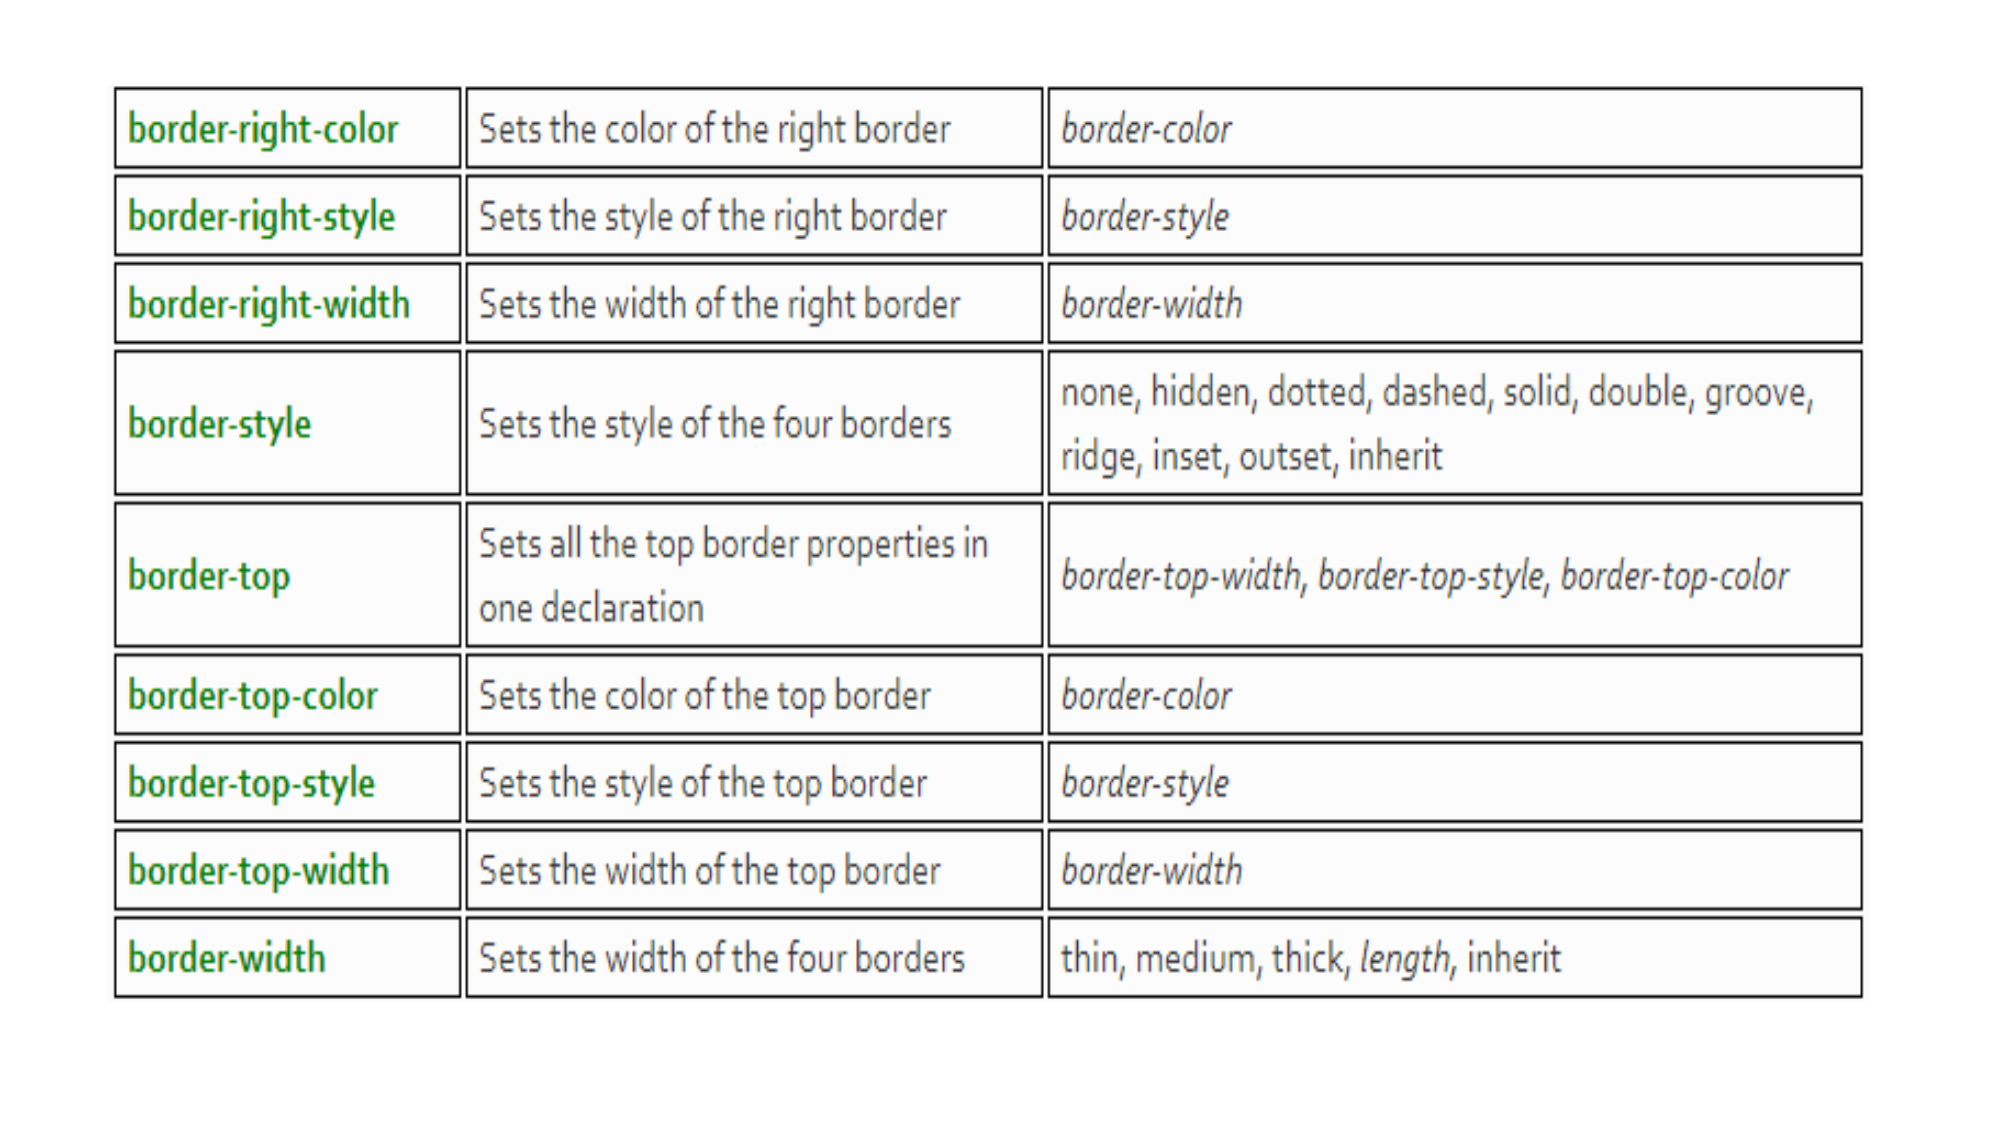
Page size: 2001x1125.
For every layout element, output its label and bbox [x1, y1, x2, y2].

list [106, 85, 1870, 1002]
